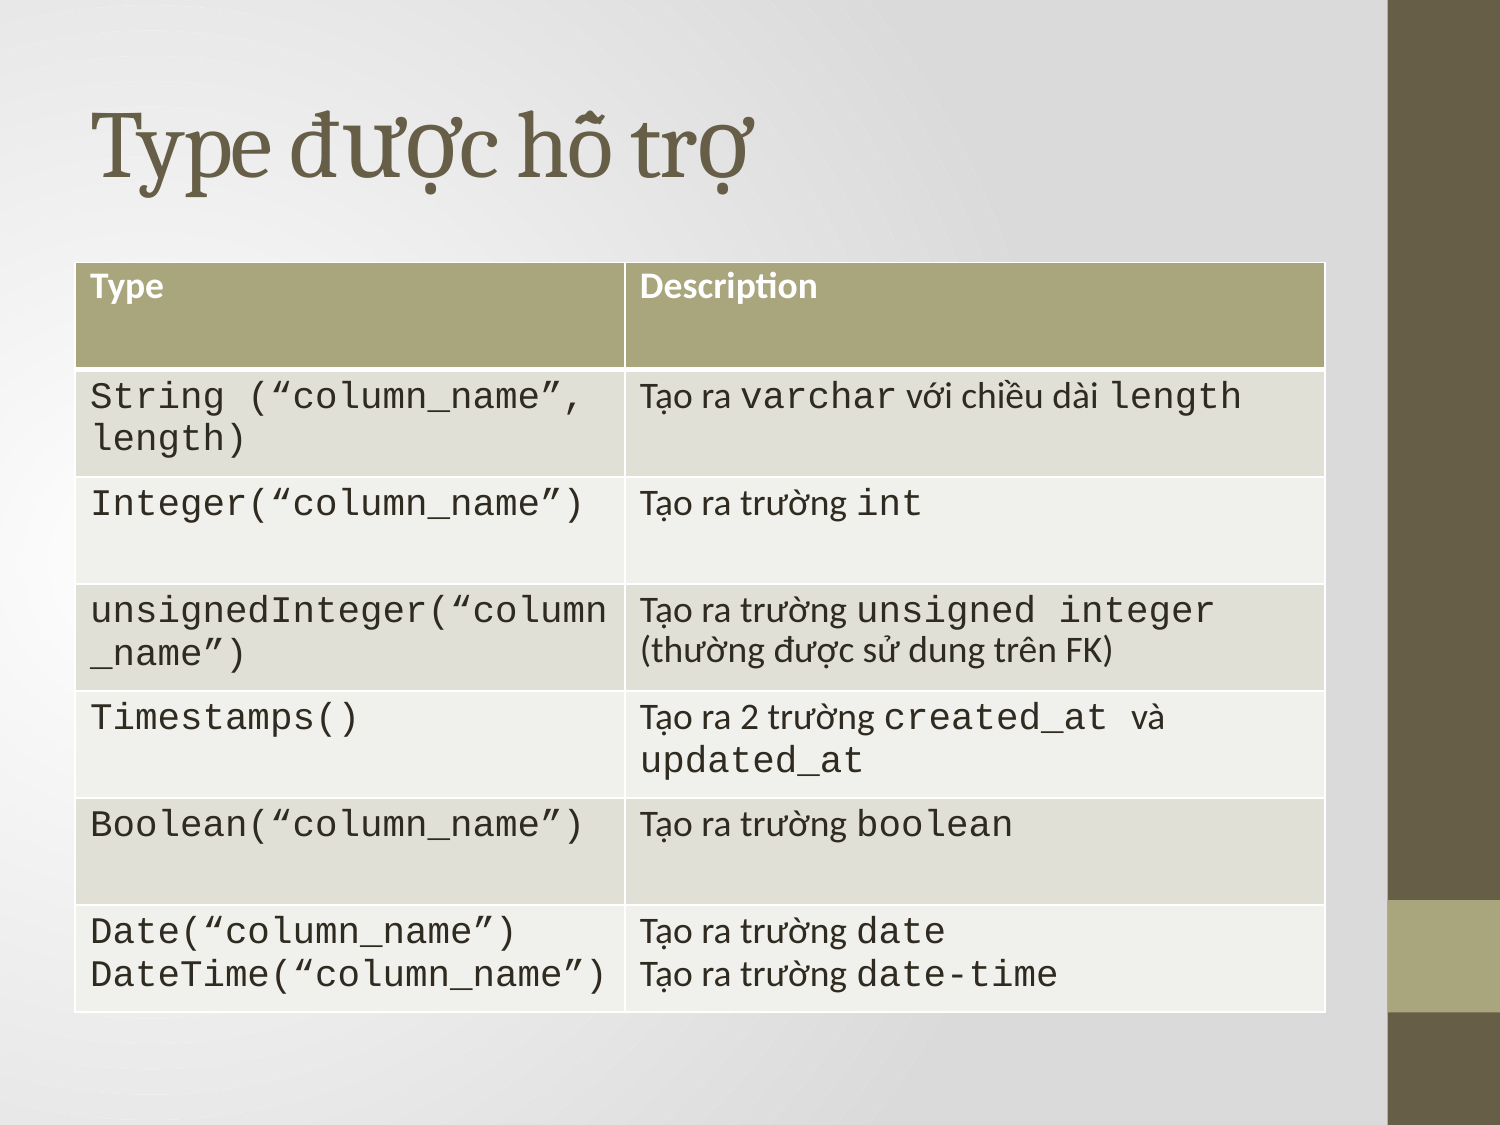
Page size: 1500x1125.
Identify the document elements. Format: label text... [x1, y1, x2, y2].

table_cell Date(“column_name”) DateTime(“column_name”) [76, 906, 624, 1011]
title Type được hỗ trợ [75, 45, 1325, 233]
table_header Type [76, 263, 624, 367]
table_cell unsignedInteger(“column_name”) [76, 585, 624, 690]
table_cell Tạo ra trường date Tạo ra trường date-time [626, 906, 1324, 1011]
table_cell String (“column_name”, length) [76, 372, 624, 476]
table_cell Tạo ra trường int [626, 478, 1324, 583]
table_header Description [626, 263, 1324, 367]
table_cell Tạo ra trường unsigned integer (thường được sử dung trên FK) [626, 585, 1324, 690]
table_cell Tạo ra varchar với chiều dài length [626, 372, 1324, 476]
table_cell Tạo ra trường boolean [626, 799, 1324, 904]
table_cell Tạo ra 2 trường created_at và updated_at [626, 692, 1324, 797]
table_cell Timestamps() [76, 692, 624, 797]
table_cell Integer(“column_name”) [76, 478, 624, 583]
table_cell Boolean(“column_name”) [76, 799, 624, 904]
